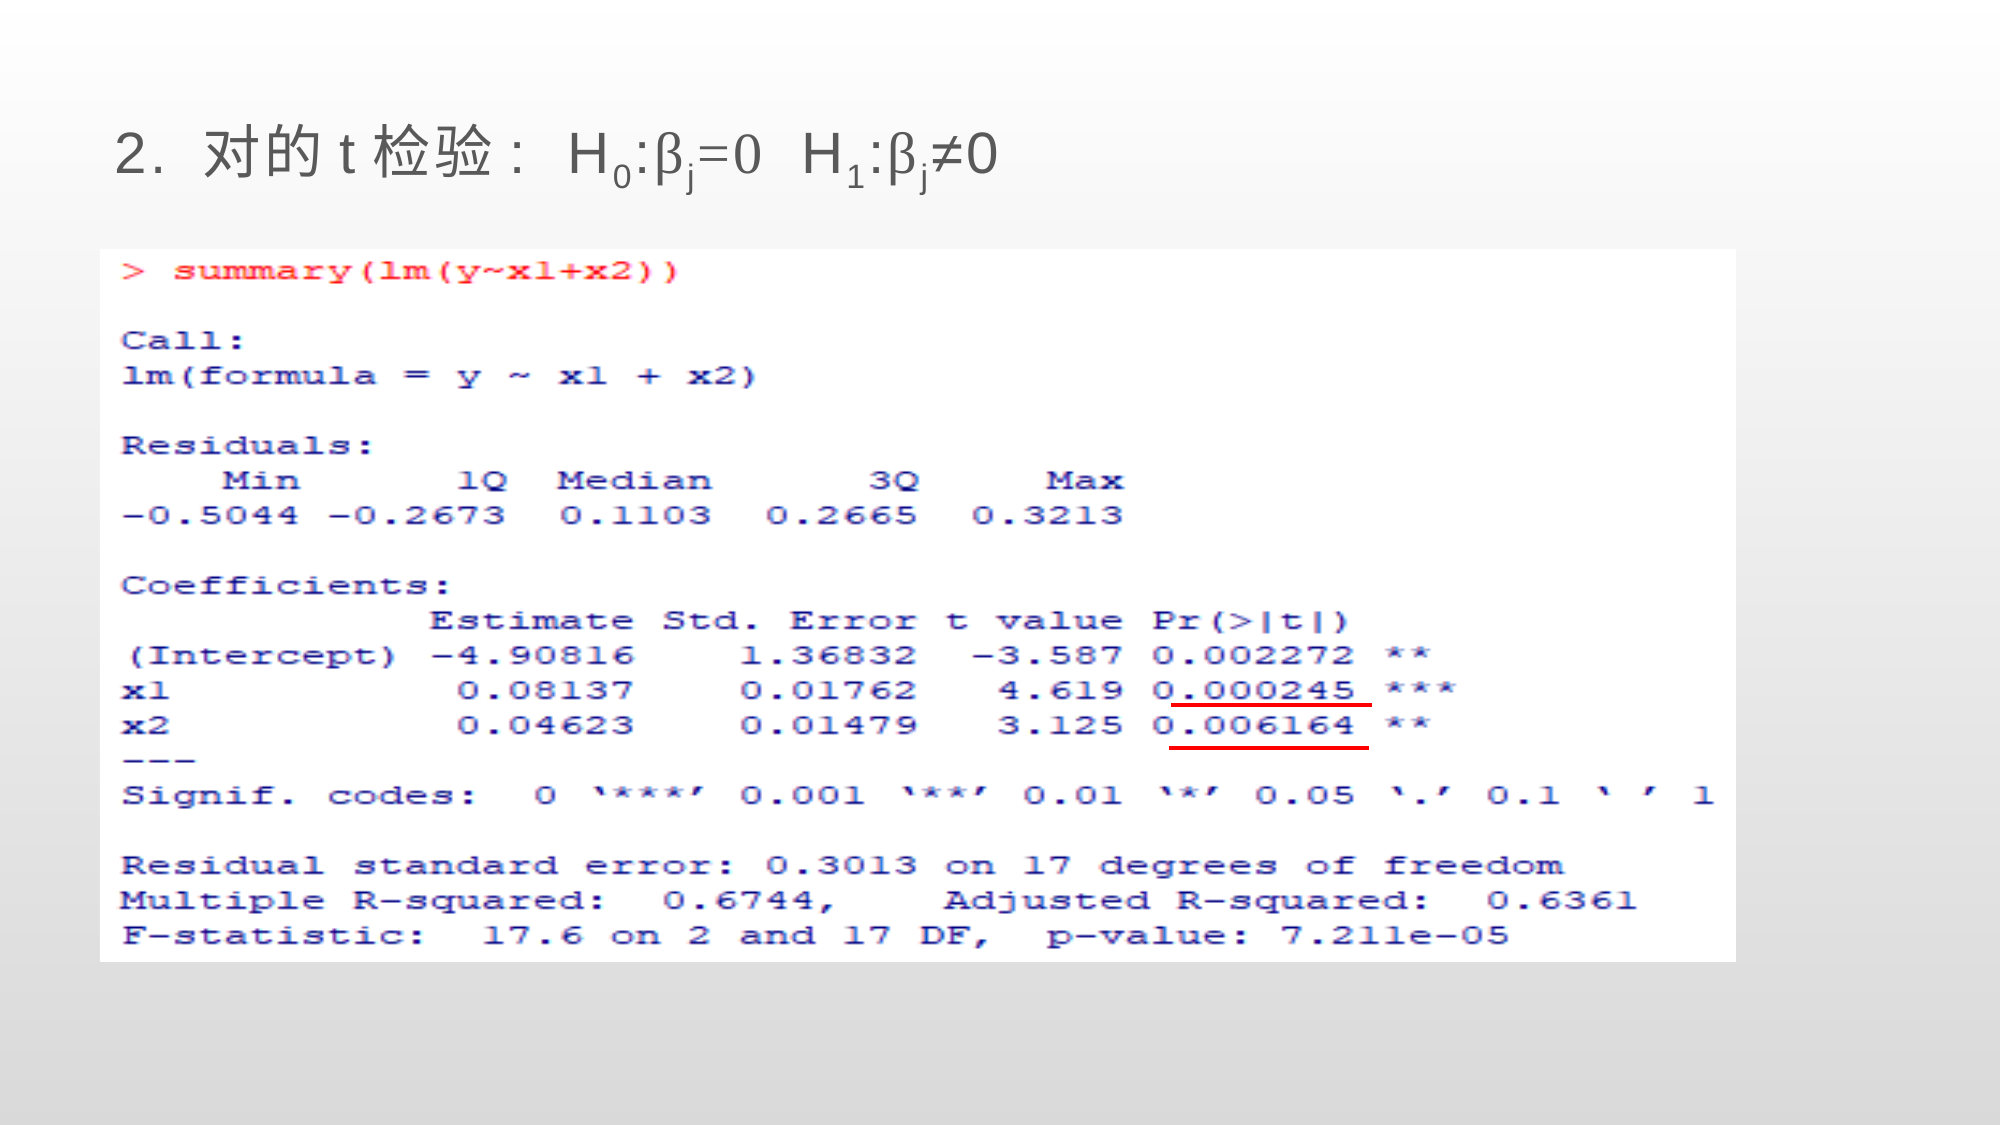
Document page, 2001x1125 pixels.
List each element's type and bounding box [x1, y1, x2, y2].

text_box [99, 249, 1737, 962]
